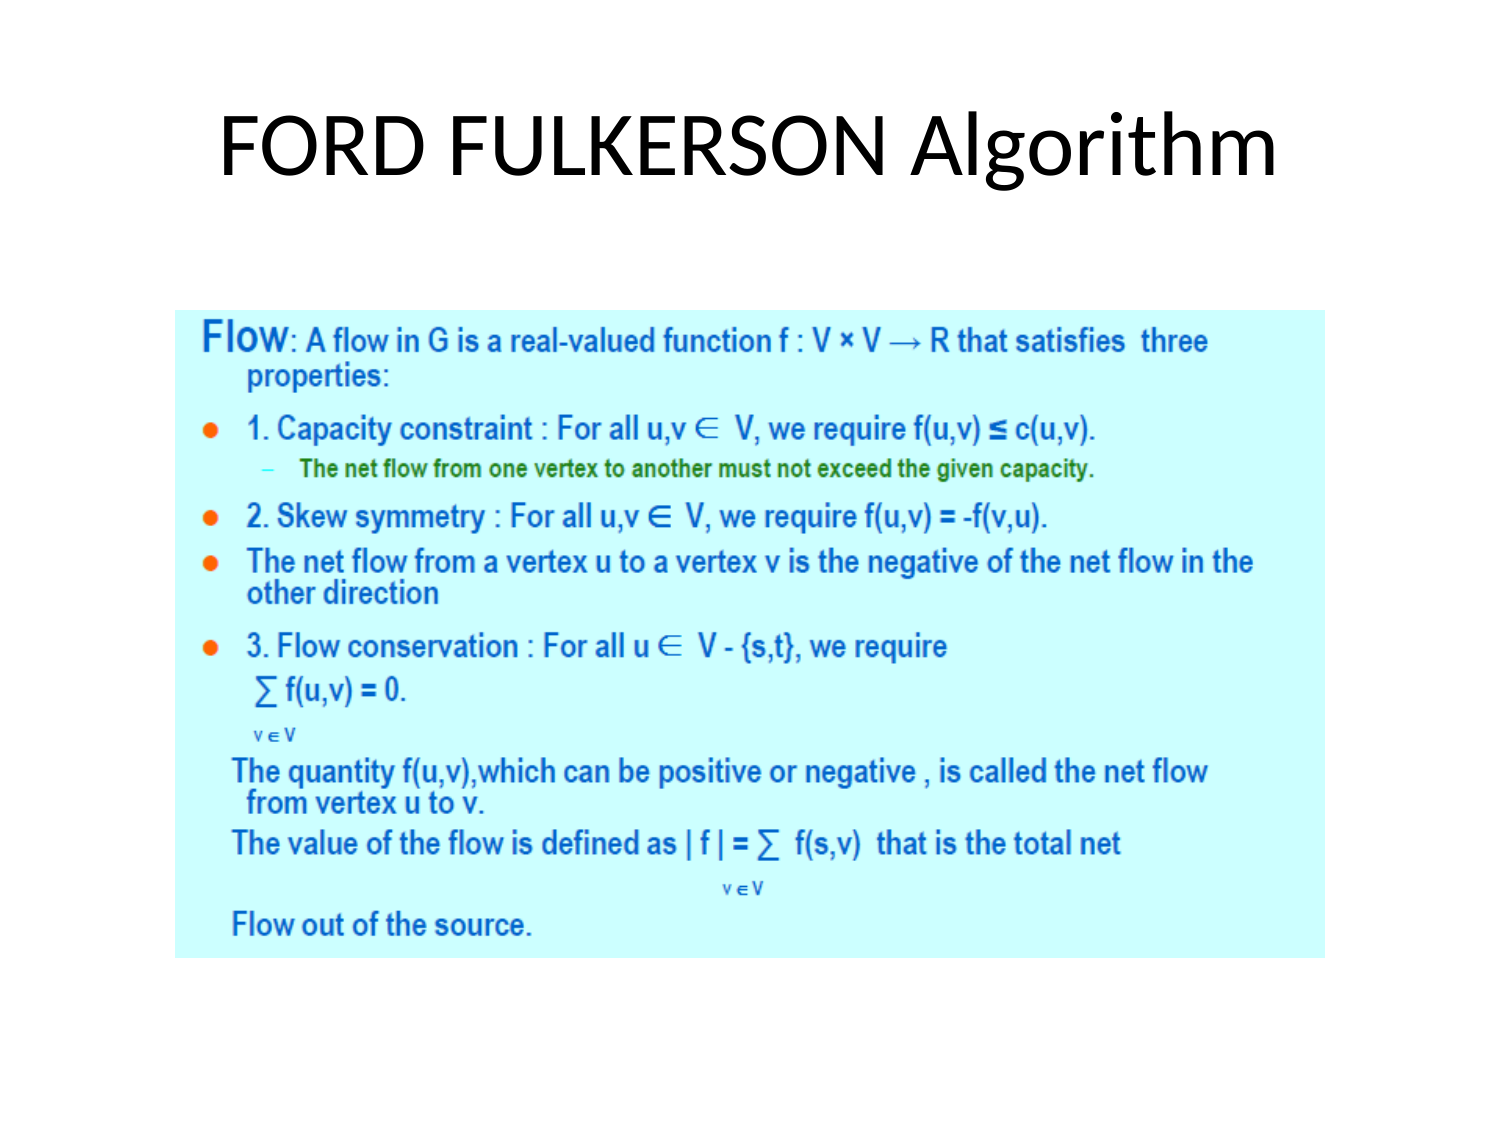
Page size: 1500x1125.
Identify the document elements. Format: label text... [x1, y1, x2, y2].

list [175, 309, 1325, 958]
title FORD FULKERSON Algorithm [75, 45, 1425, 233]
